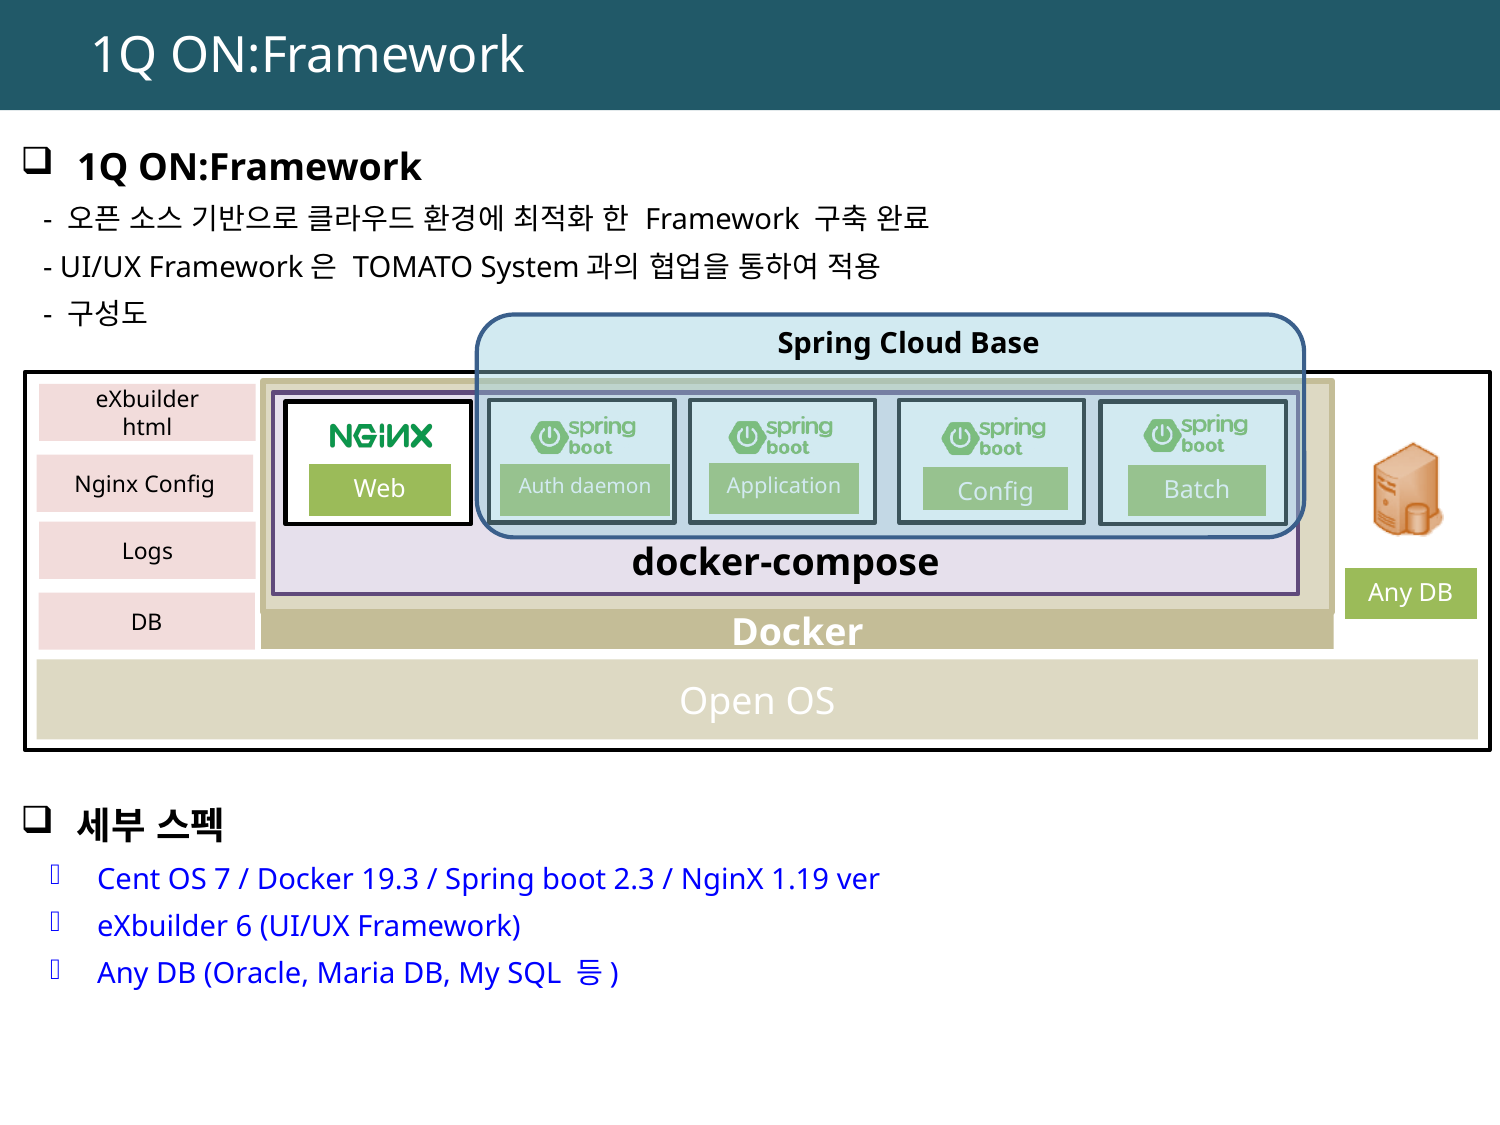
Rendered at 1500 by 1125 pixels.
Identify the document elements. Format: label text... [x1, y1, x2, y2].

text_box Nginx Config [35, 453, 255, 514]
text_box Logs [37, 520, 255, 581]
picture [1371, 440, 1445, 538]
picture [726, 410, 834, 464]
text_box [260, 380, 1334, 650]
text_box [474, 312, 1307, 379]
text_box Spring Cloud Base [762, 317, 1055, 367]
text_box Open OS [35, 657, 1480, 742]
picture [529, 410, 637, 464]
text_box [0, 0, 1500, 112]
text_box eXbuilder html [37, 382, 257, 443]
table_header Any DB [1345, 568, 1477, 619]
picture [1141, 408, 1249, 462]
picture [940, 411, 1048, 465]
title 1Q ON:Framework [75, 0, 1425, 111]
text_box 세부 스펙 Cent OS 7 / Docker 19.3 / Spring boot 2.3 / NginX 1.19 ver eXbuilder 6 (UI/UX Framework) Any DB (Oracle, Maria DB, My SQL 등) [5, 795, 1500, 1045]
text_box 1Q ON:Framework - 오픈 소스 기반으로 클라우드 환경에 최적화 한 Framework 구축 완료 - UI/UX Framework은 TOMATO System과의 협업을 통하여 적용 - 구성도 [5, 135, 1500, 386]
picture [325, 415, 437, 457]
text_box [23, 370, 1492, 752]
text_box DB [36, 590, 256, 652]
